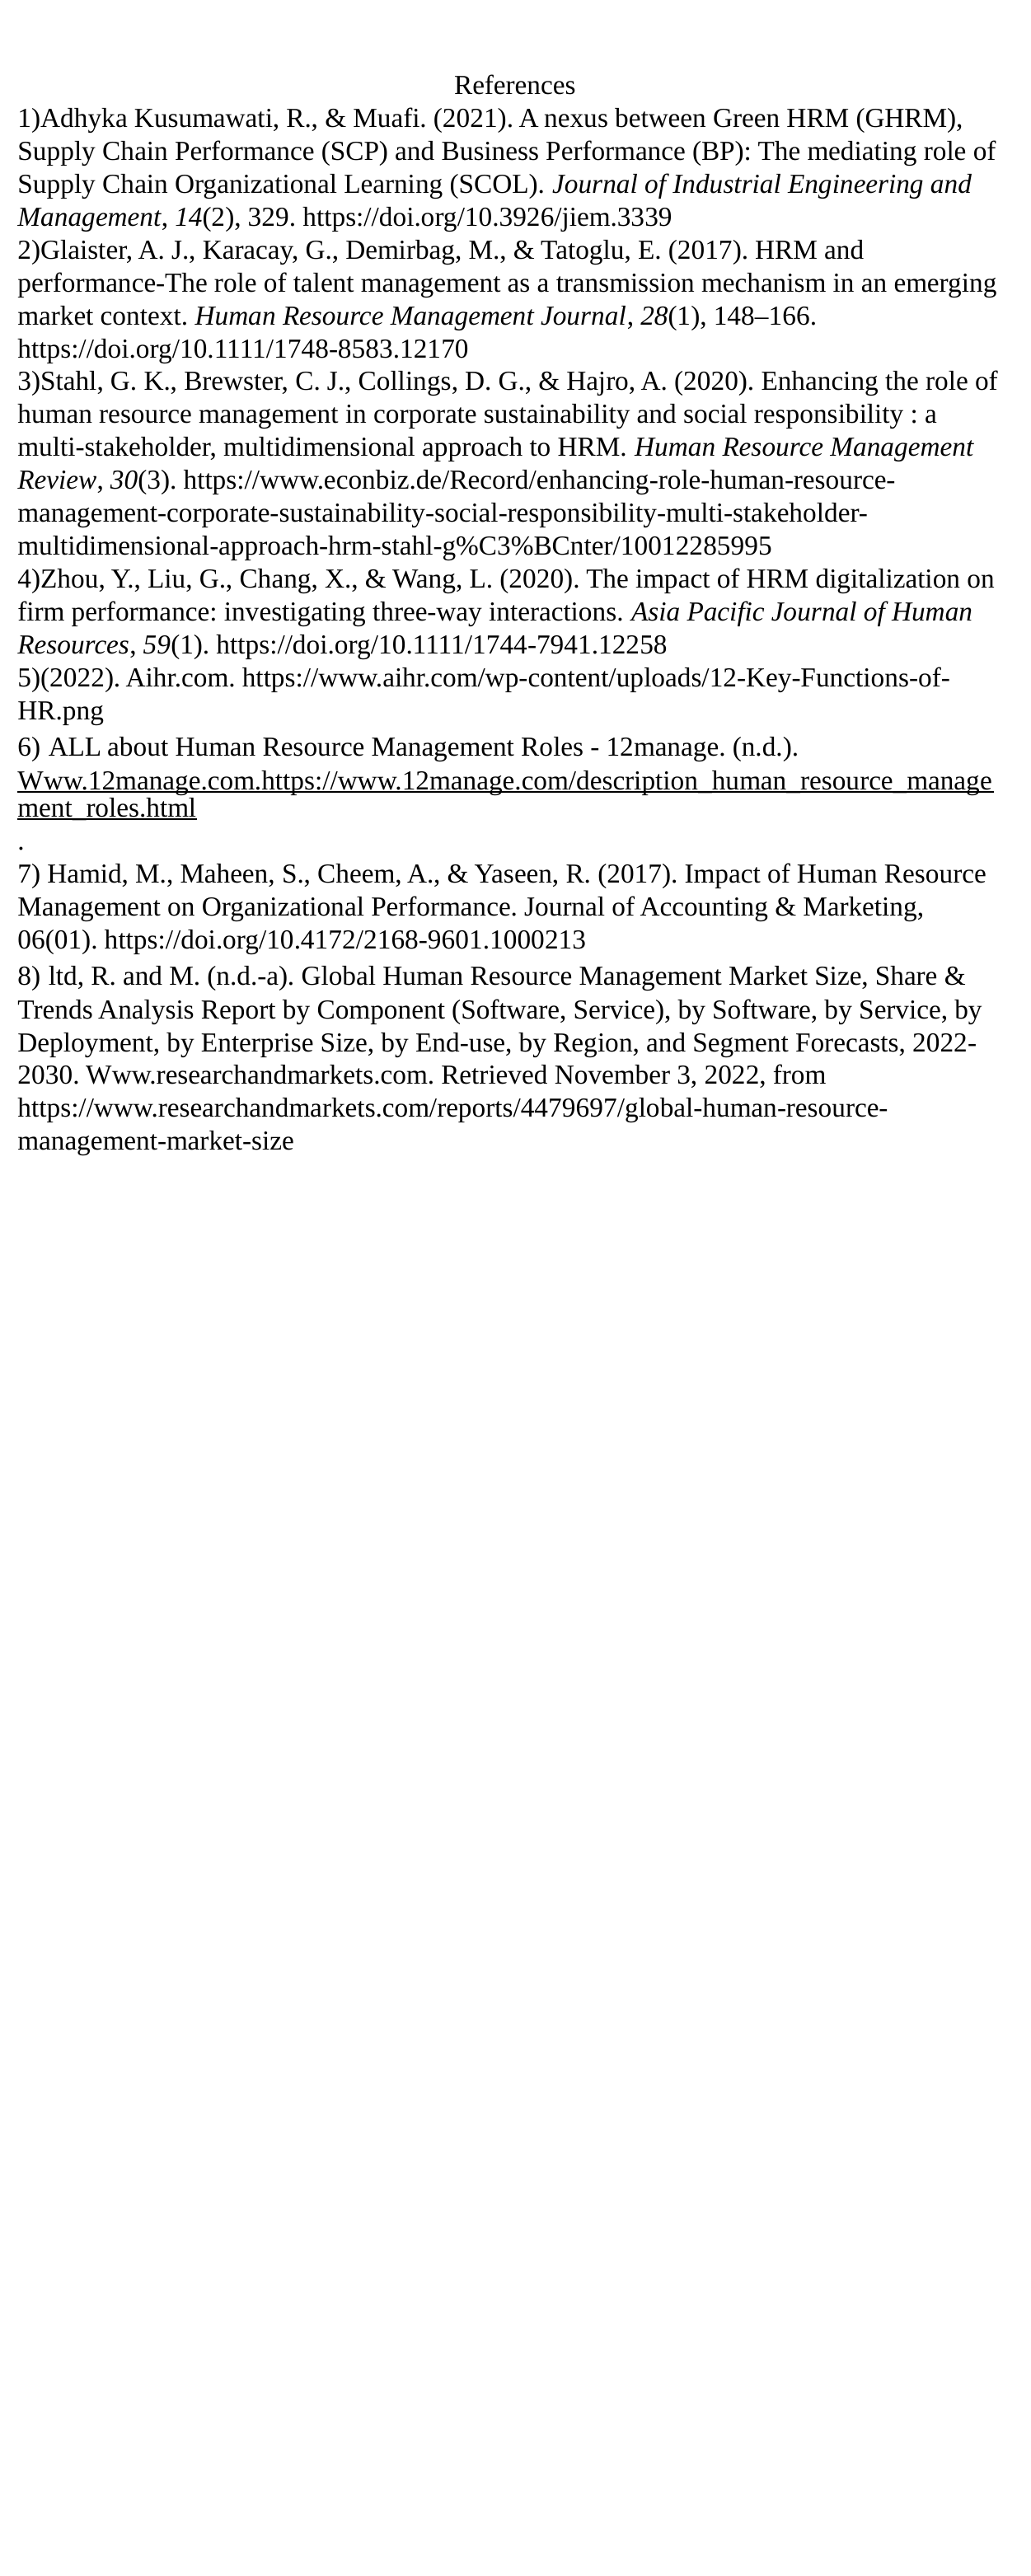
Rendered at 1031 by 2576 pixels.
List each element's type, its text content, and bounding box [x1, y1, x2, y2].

text_box References 1)Adhyka Kusumawati, R., & Muafi. (2021). A nexus between Green HRM (GHRM), Supply Chain Performance (SCP) and Business Performance (BP): The mediating role of Supply Chain Organizational Learning (SCOL). Journal of Industrial Engineering and Management, 14(2), 329. https://doi.org/10.3926/jiem.3339 2)Glaister, A. J., Karacay, G., Demirbag, M., & Tatoglu, E. (2017). HRM and performance-The role of talent management as a transmission mechanism in an emerging market context. Human Resource Management Journal, 28(1), 148–166. https://doi.org/10.1111/1748-8583.12170 3)Stahl, G. K., Brewster, C. J., Collings, D. G., & Hajro, A. (2020). Enhancing the role of human resource management in corporate sustainability and social responsibility : a multi-stakeholder, multidimensional approach to HRM. Human Resource Management Review, 30(3). https://www.econbiz.de/Record/enhancing-role-human-resource-management-corporate-sustainability-social-responsibility-multi-stakeholder-multidimensional-approach-hrm-stahl-g%C3%BCnter/10012285995 4)Zhou, Y., Liu, G., Chang, X., & Wang, L. (2020). The impact of HRM digitalization on firm performance: investigating three‐way interactions. Asia Pacific Journal of Human Resources, 59(1). https://doi.org/10.1111/1744-7941.12258 5)(2022). Aihr.com. https://www.aihr.com/wp-content/uploads/12-Key-Functions-of-HR.png 6) ALL about Human Resource Management Roles - 12manage. (n.d.). Www.12manage.com.https://www.12manage.com/description_human_resource_management_roles.html. 7) Hamid, M., Maheen, S., Cheem, A., & Yaseen, R. (2017). Impact of Human Resource Management on Organizational Performance. Journal of Accounting & Marketing, 06(01). https://doi.org/10.4172/2168-9601.1000213 8) ltd, R. and M. (n.d.-a). Global Human Resource Management Market Size, Share & Trends Analysis Report by Component (Software, Service), by Software, by Service, by Deployment, by Enterprise Size, by End-use, by Region, and Segment Forecasts, 2022-2030. Www.researchandmarkets.com. Retrieved November 3, 2022, from https://www.researchandmarkets.com/reports/4479697/global-human-resource-management-market-size [17, 62, 1013, 1161]
